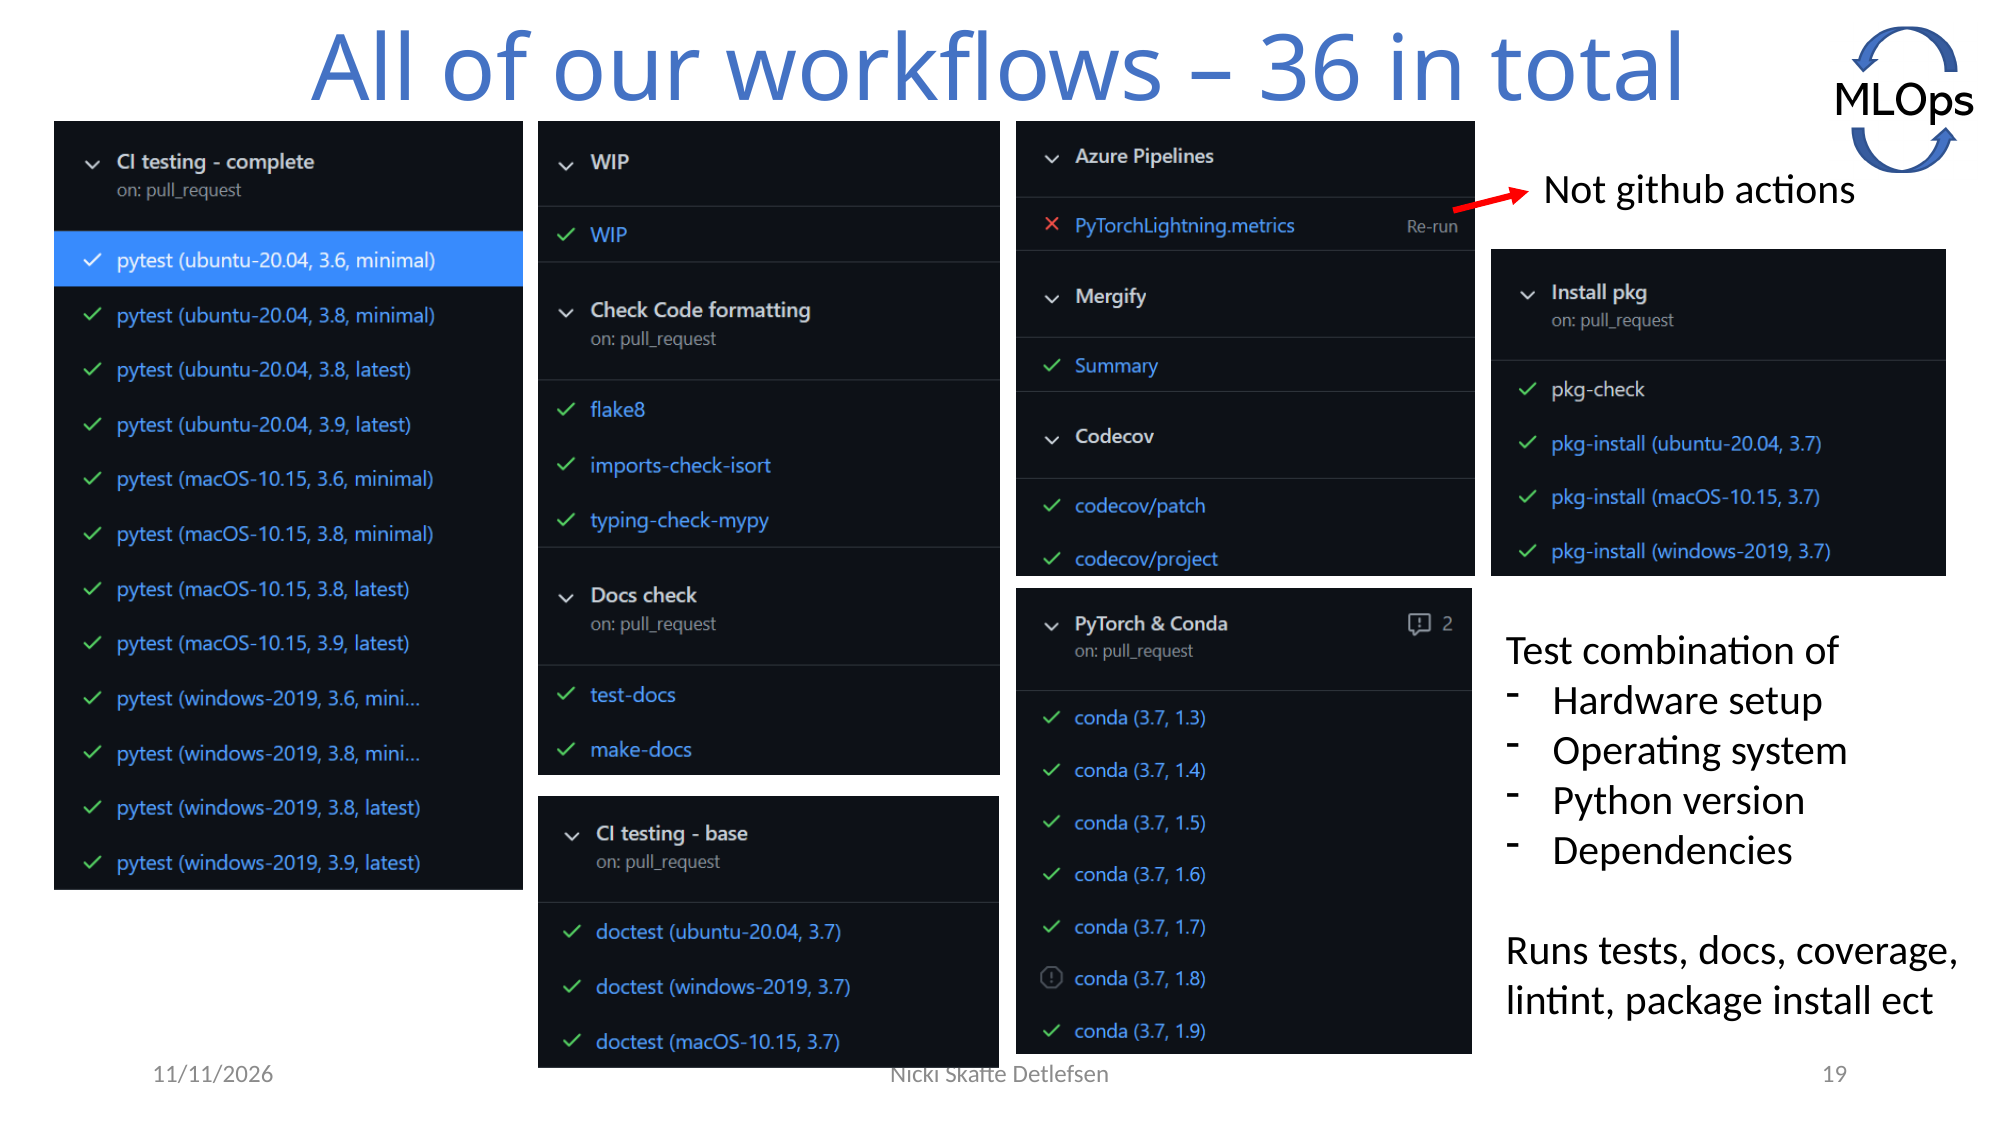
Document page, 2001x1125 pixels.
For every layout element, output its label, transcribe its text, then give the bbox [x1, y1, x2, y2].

text_box Not github actions [1528, 154, 2000, 220]
picture [1016, 121, 1475, 576]
slide_number 19 [1412, 1042, 1863, 1103]
picture [538, 121, 1000, 775]
footer Nicki Skafte Detlefsen [662, 1042, 1338, 1103]
picture [538, 796, 999, 1068]
picture [54, 121, 523, 890]
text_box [1453, 191, 1529, 211]
title All of our workflows – 36 in total [137, 0, 1863, 180]
picture [1863, 22, 1978, 154]
picture [1016, 588, 1472, 1054]
text_box Test combination of Hardware setup Operating system Python version Dependencies Runs tests, docs, coverage, lintint, package install ect [1491, 615, 1988, 1076]
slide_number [137, 1042, 588, 1103]
picture [1491, 249, 1946, 576]
